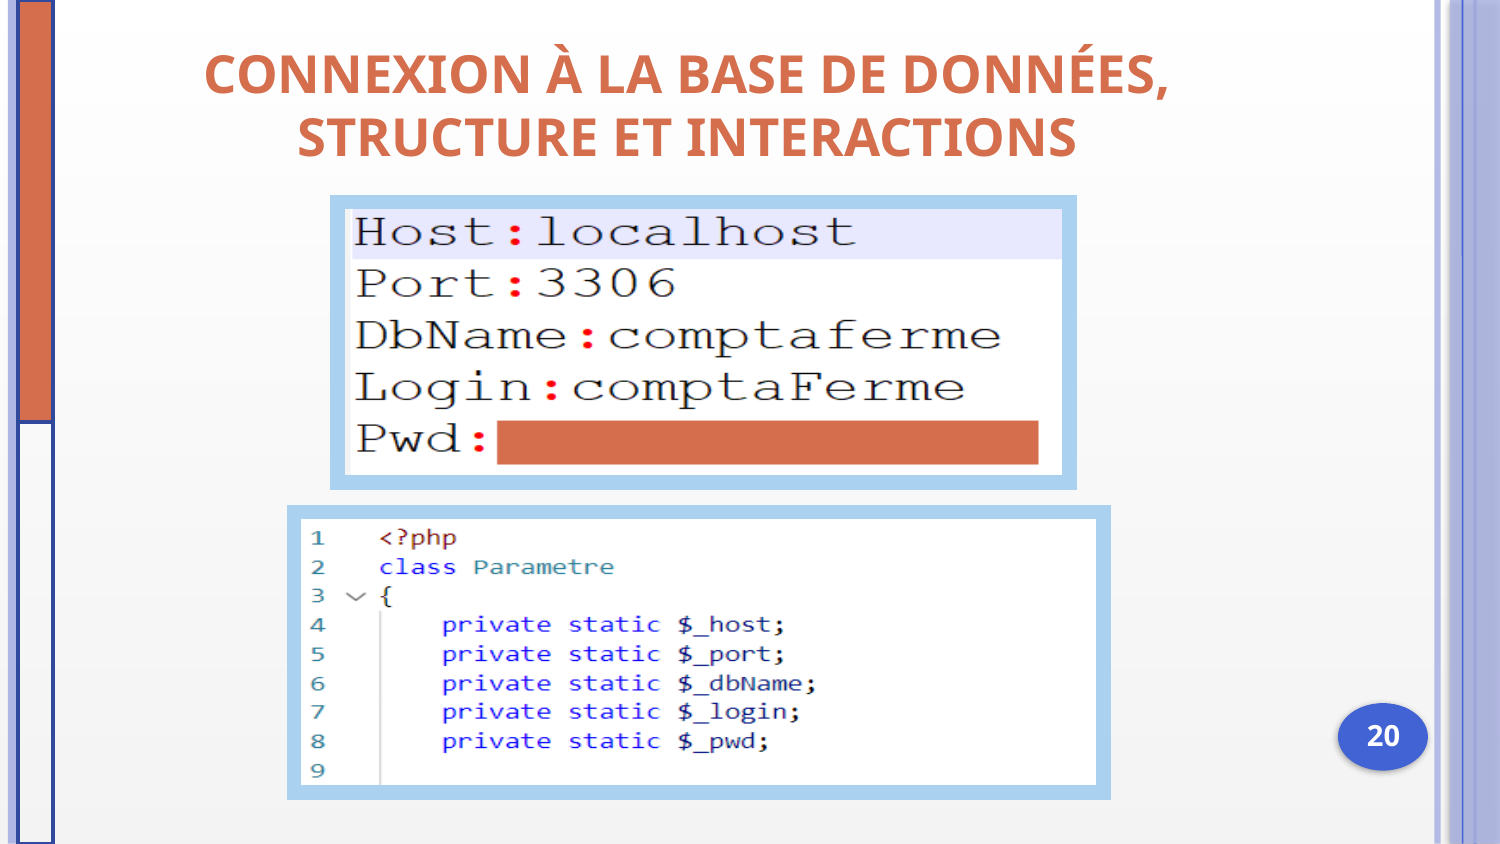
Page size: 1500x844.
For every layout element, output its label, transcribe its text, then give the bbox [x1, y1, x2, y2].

slide_number 20 [1333, 705, 1434, 770]
picture [300, 519, 1097, 786]
title Connexion à la base de données, structure et interactions [75, 33, 1300, 175]
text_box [17, 0, 54, 844]
picture [344, 208, 1063, 476]
